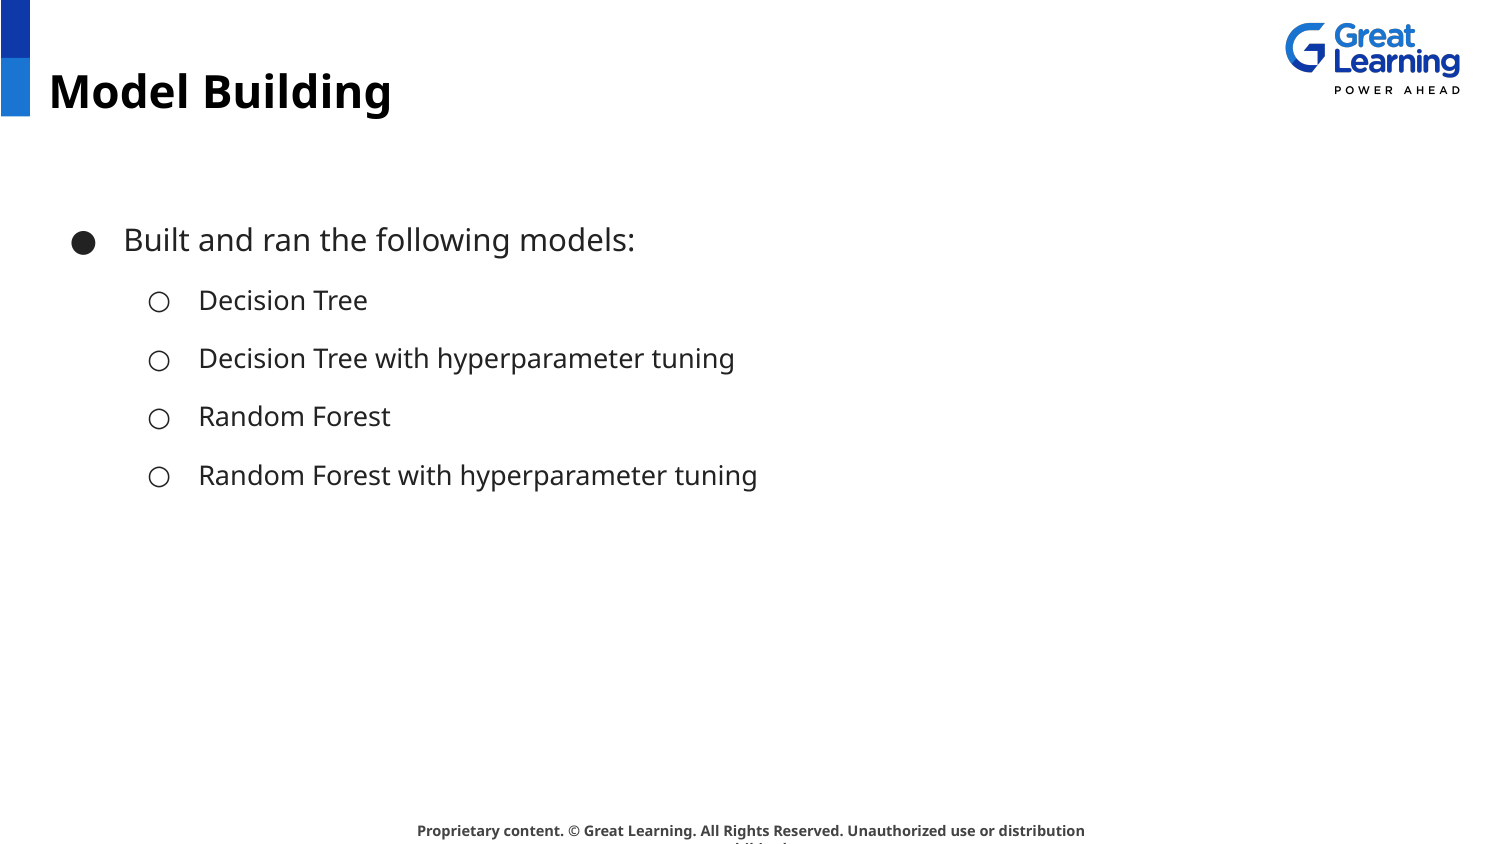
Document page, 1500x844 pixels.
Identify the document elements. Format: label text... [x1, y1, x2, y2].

title Model Building [33, 47, 1431, 142]
picture [1258, 11, 1487, 106]
list Built and ran the following models: Decision Tree Decision Tree with hyperparameter tuning Random Forest Random Forest with hyperparameter tuning [33, 141, 1449, 750]
